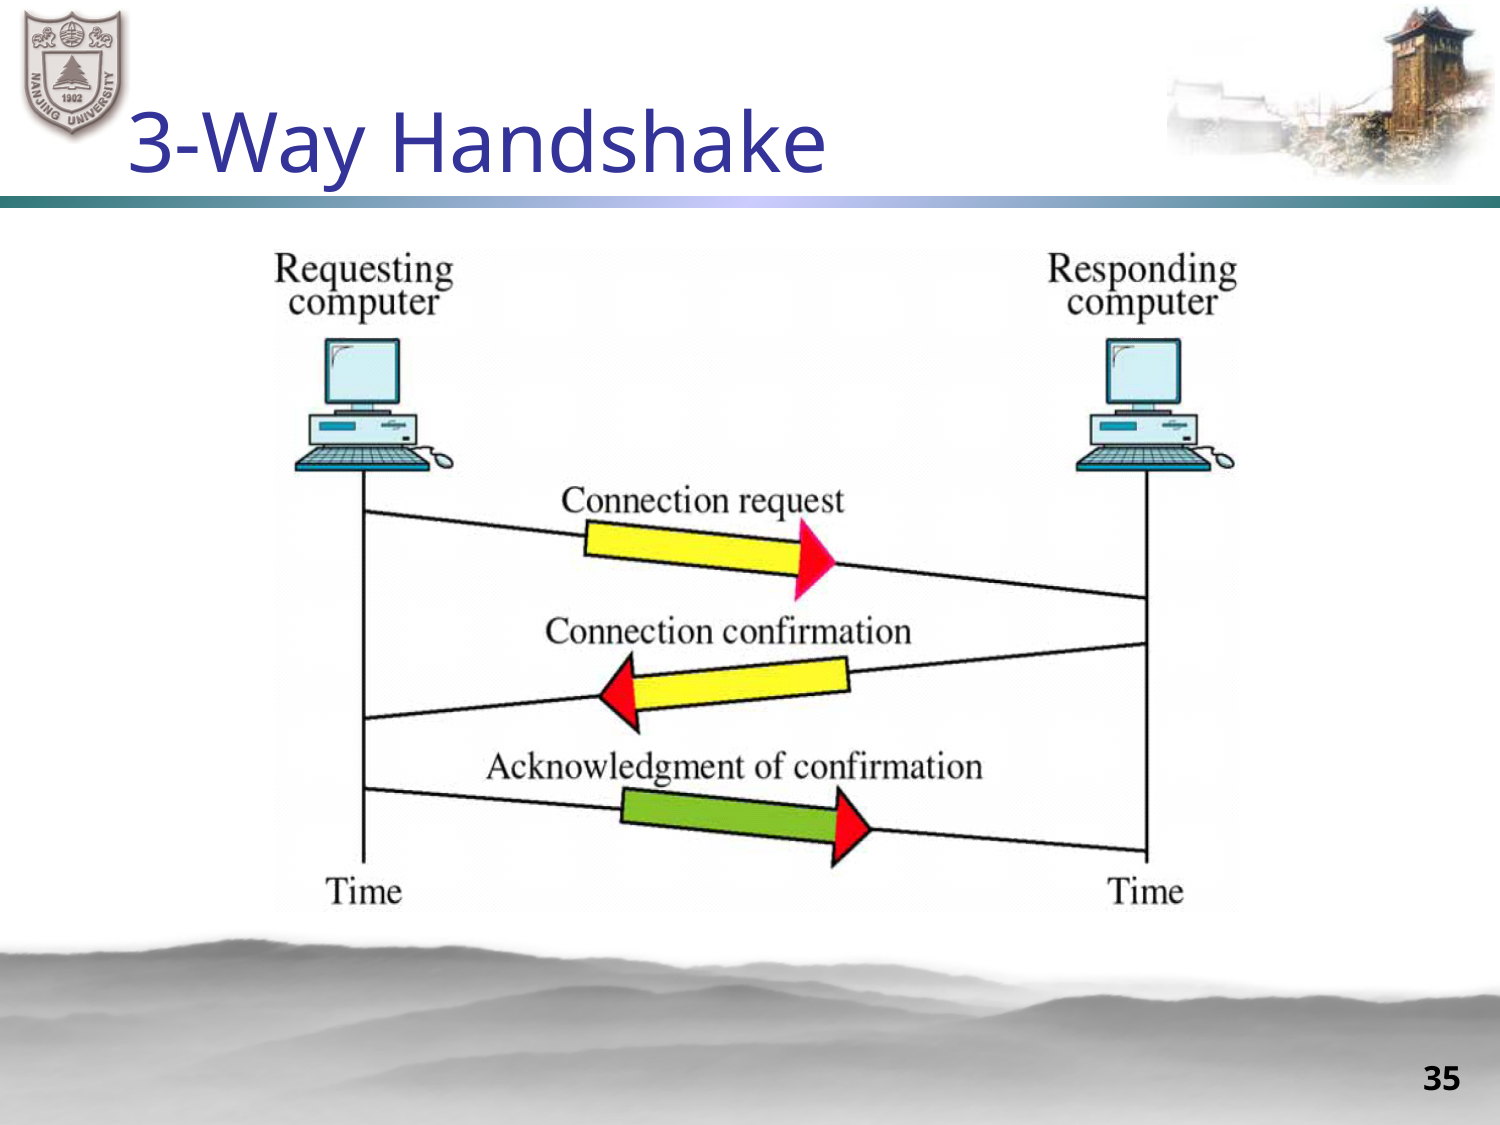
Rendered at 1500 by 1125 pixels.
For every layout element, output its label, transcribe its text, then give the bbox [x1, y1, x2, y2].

title 3-Way Handshake [111, 54, 1500, 197]
picture [1167, 4, 1495, 54]
picture [271, 249, 1243, 912]
slide_number 35 [1163, 1034, 1477, 1111]
picture [0, 928, 1500, 1125]
picture [0, 0, 144, 144]
